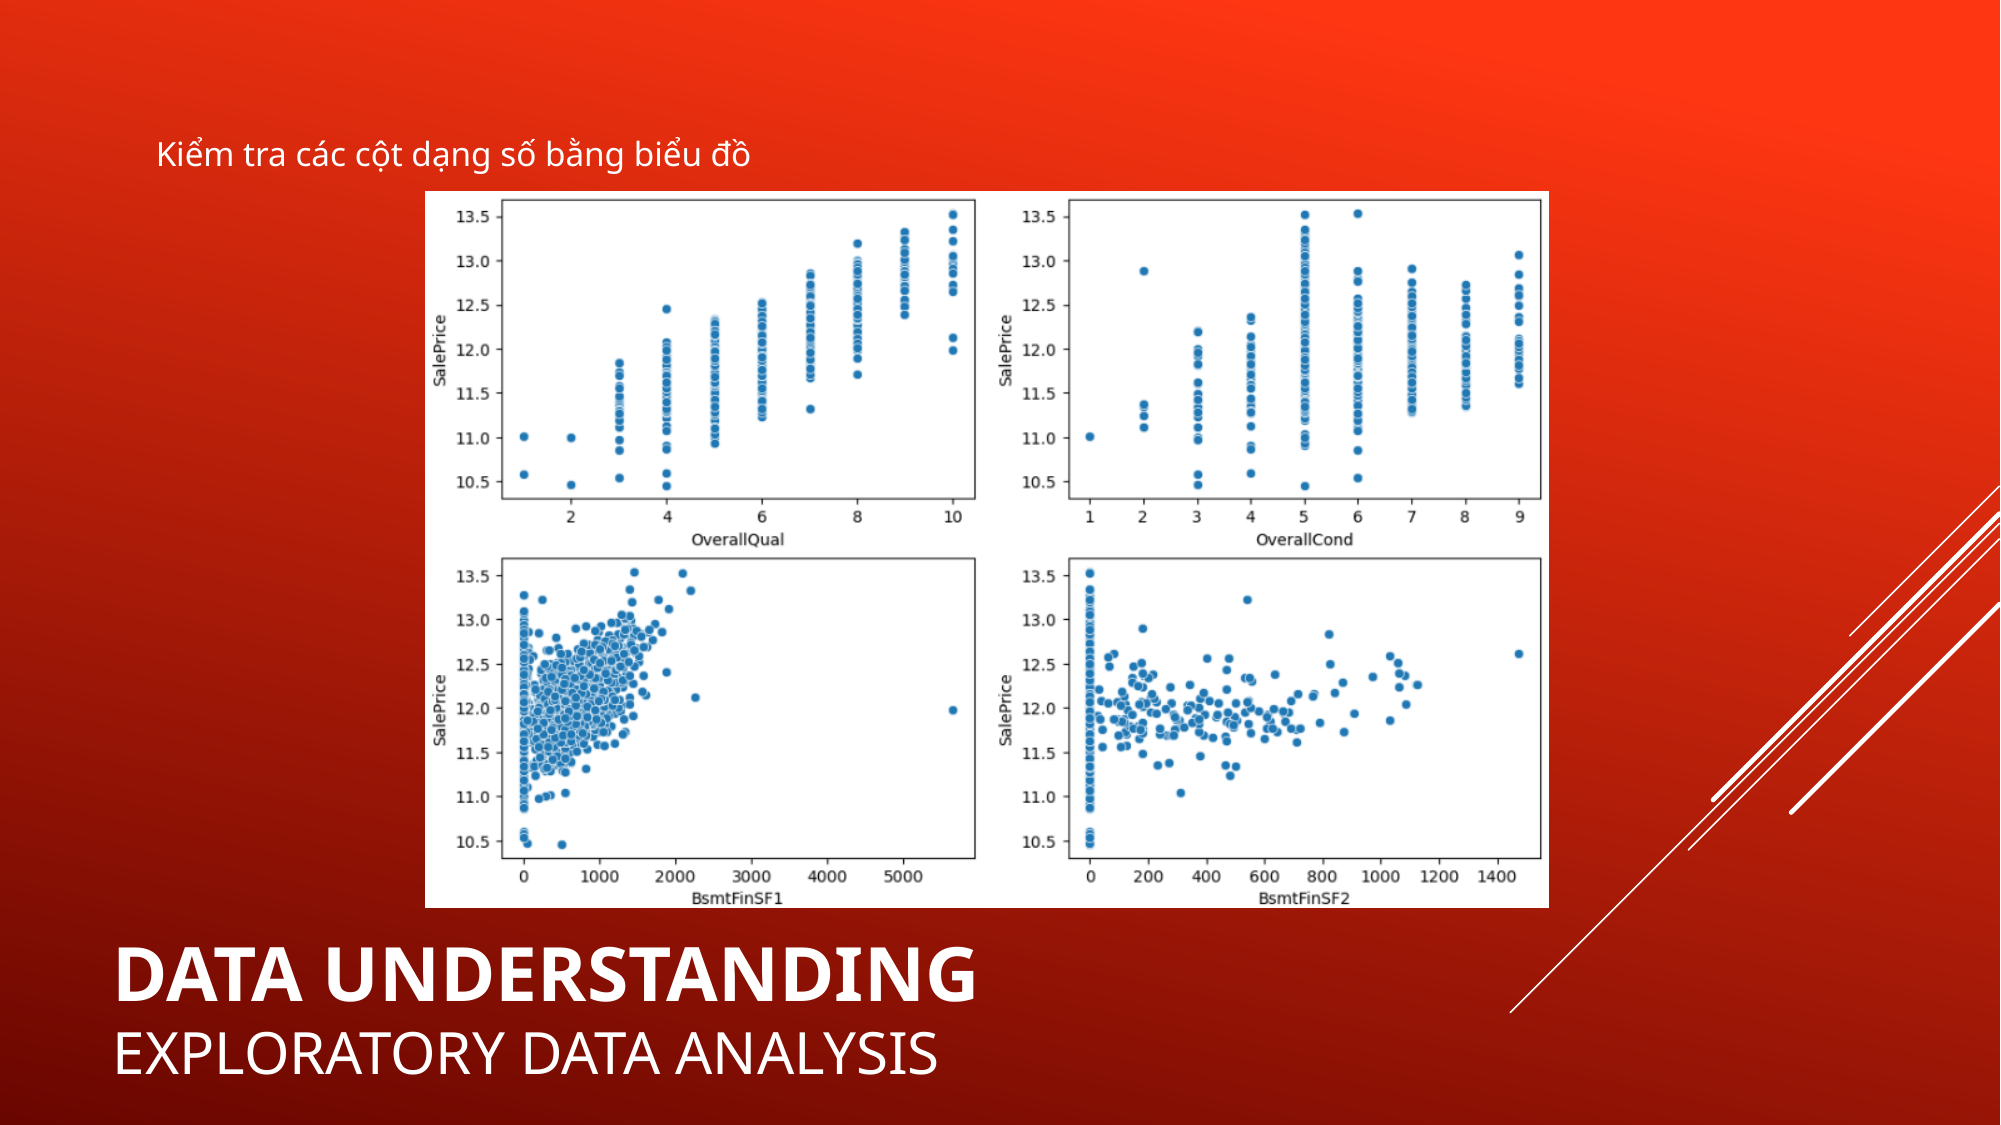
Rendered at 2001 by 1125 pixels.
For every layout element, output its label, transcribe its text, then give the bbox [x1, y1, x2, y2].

list Kiểm tra các cột dạng số bằng biểu đồ [140, 125, 1595, 876]
title data understanding Exploratory Data Analysis [97, 918, 1498, 1125]
picture [425, 191, 1549, 909]
